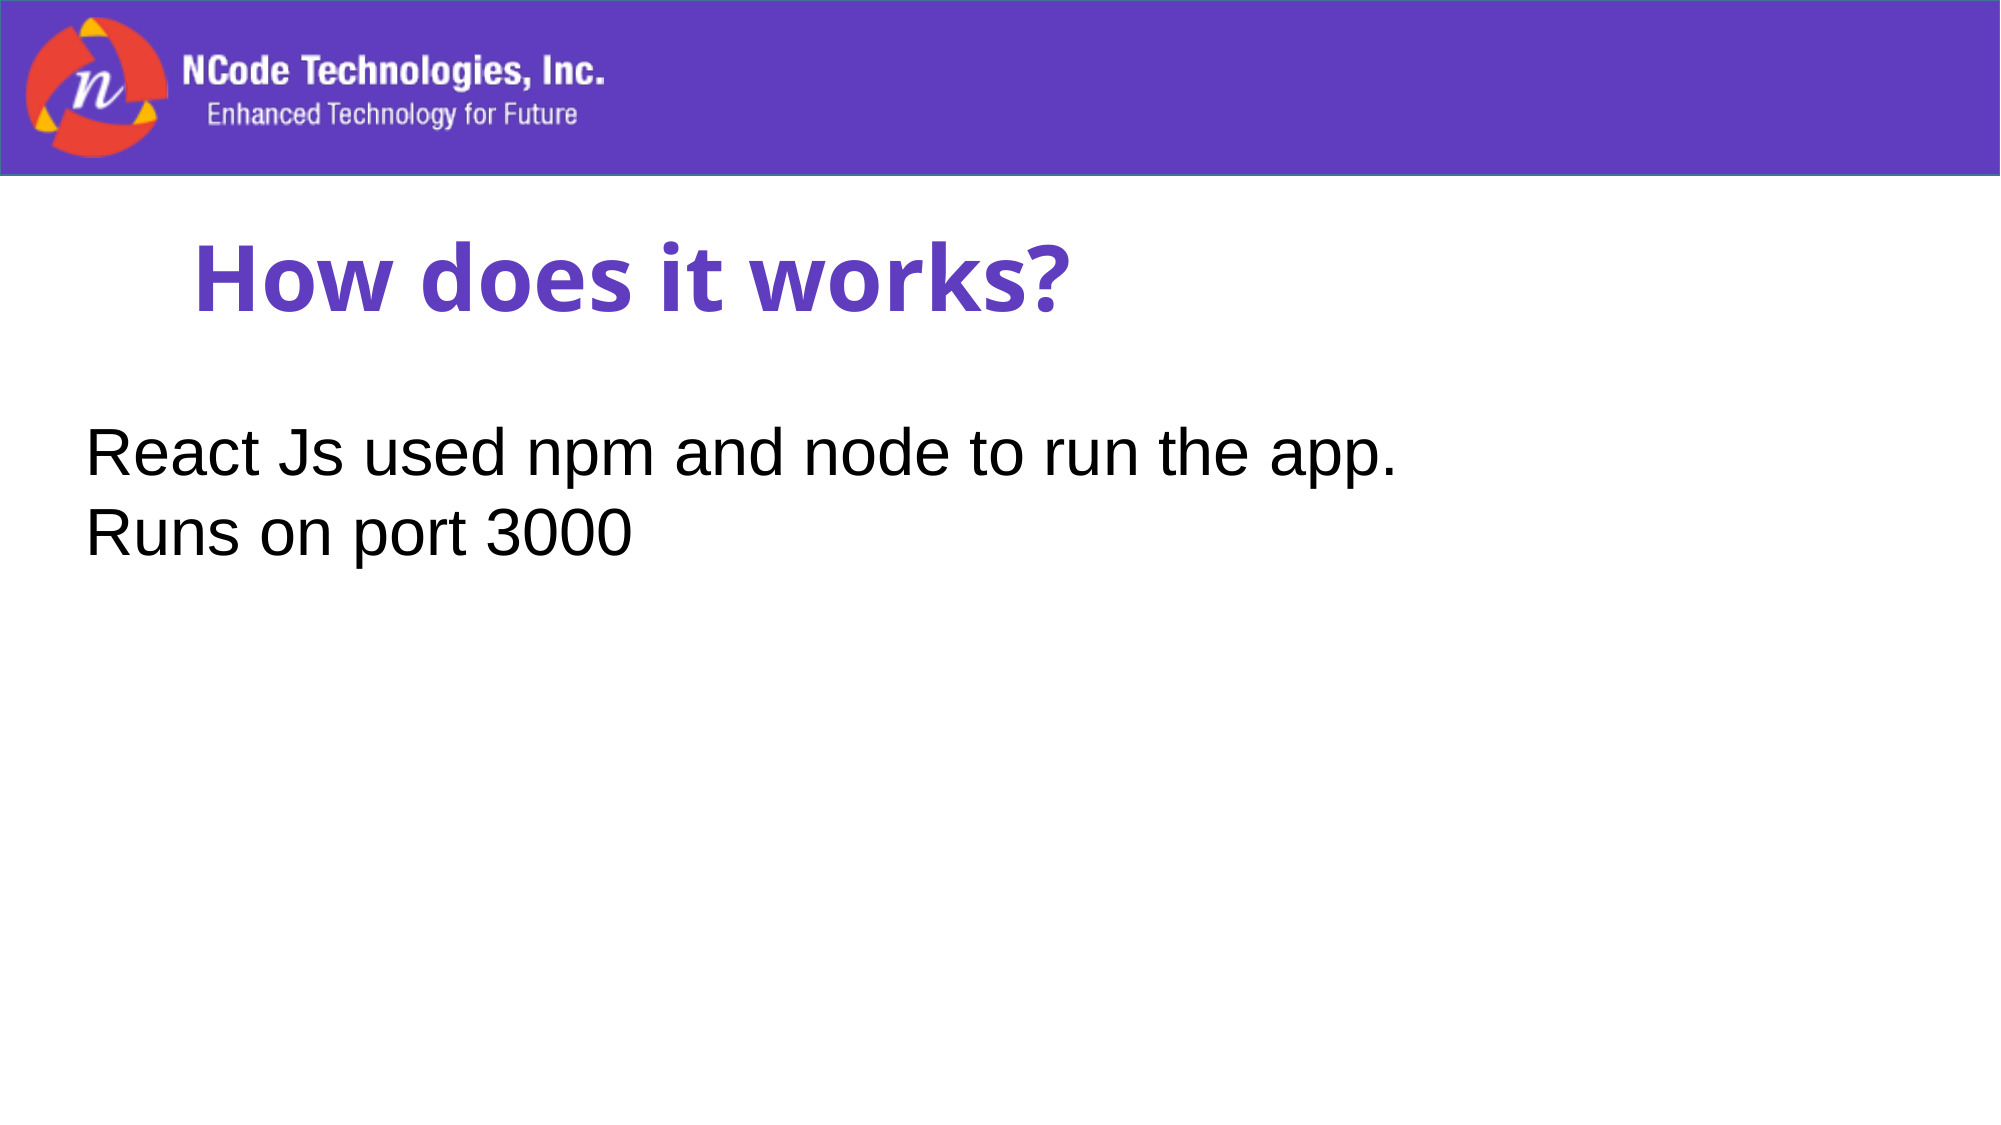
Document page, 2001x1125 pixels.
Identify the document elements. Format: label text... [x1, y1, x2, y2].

text_box React Js used npm and node to run the app. Runs on port 3000 [70, 401, 1914, 1099]
text_box How does it works? [177, 212, 1855, 343]
picture [25, 16, 605, 159]
text_box [0, 0, 2000, 176]
